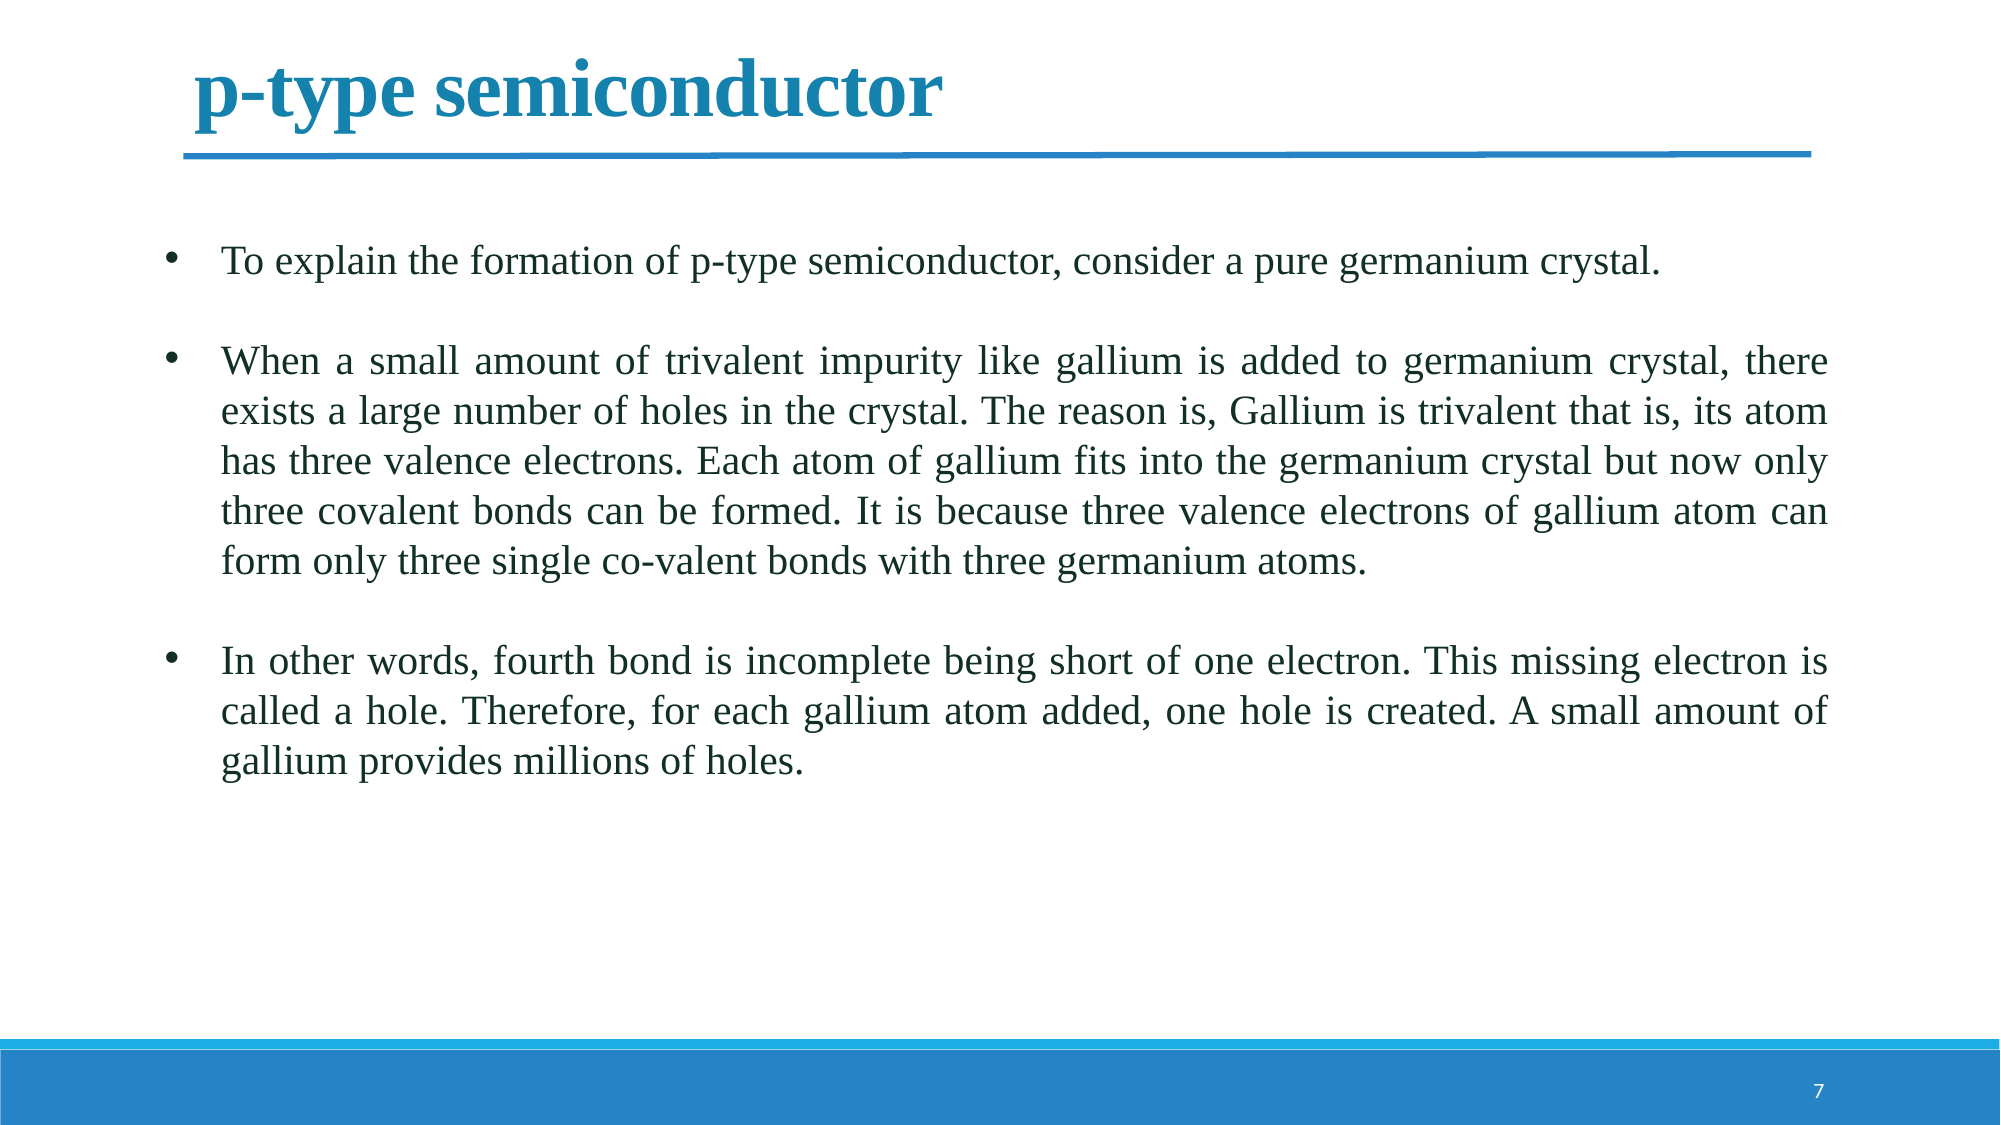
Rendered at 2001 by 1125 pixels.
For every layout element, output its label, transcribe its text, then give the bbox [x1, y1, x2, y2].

slide_number 7 [1624, 1059, 1840, 1120]
text_box [133, 181, 1877, 996]
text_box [182, 153, 1812, 157]
text_box To explain the formation of p-type semiconductor, consider a pure germanium crystal. When a small amount of trivalent impurity like gallium is added to germanium crystal, there exists a large number of holes in the crystal. The reason is, Gallium is trivalent that is, its atom has three valence electrons. Each atom of gallium fits into the germanium crystal but now only three covalent bonds can be formed. It is because three valence electrons of gallium atom can form only three single co-valent bonds with three germanium atoms. In other words, fourth bond is incomplete being short of one electron. This missing electron is called a hole. Therefore, for each gallium atom added, one hole is created. A small amount of gallium provides millions of holes. [149, 225, 1845, 790]
text_box p-type semiconductor [179, 25, 1830, 158]
